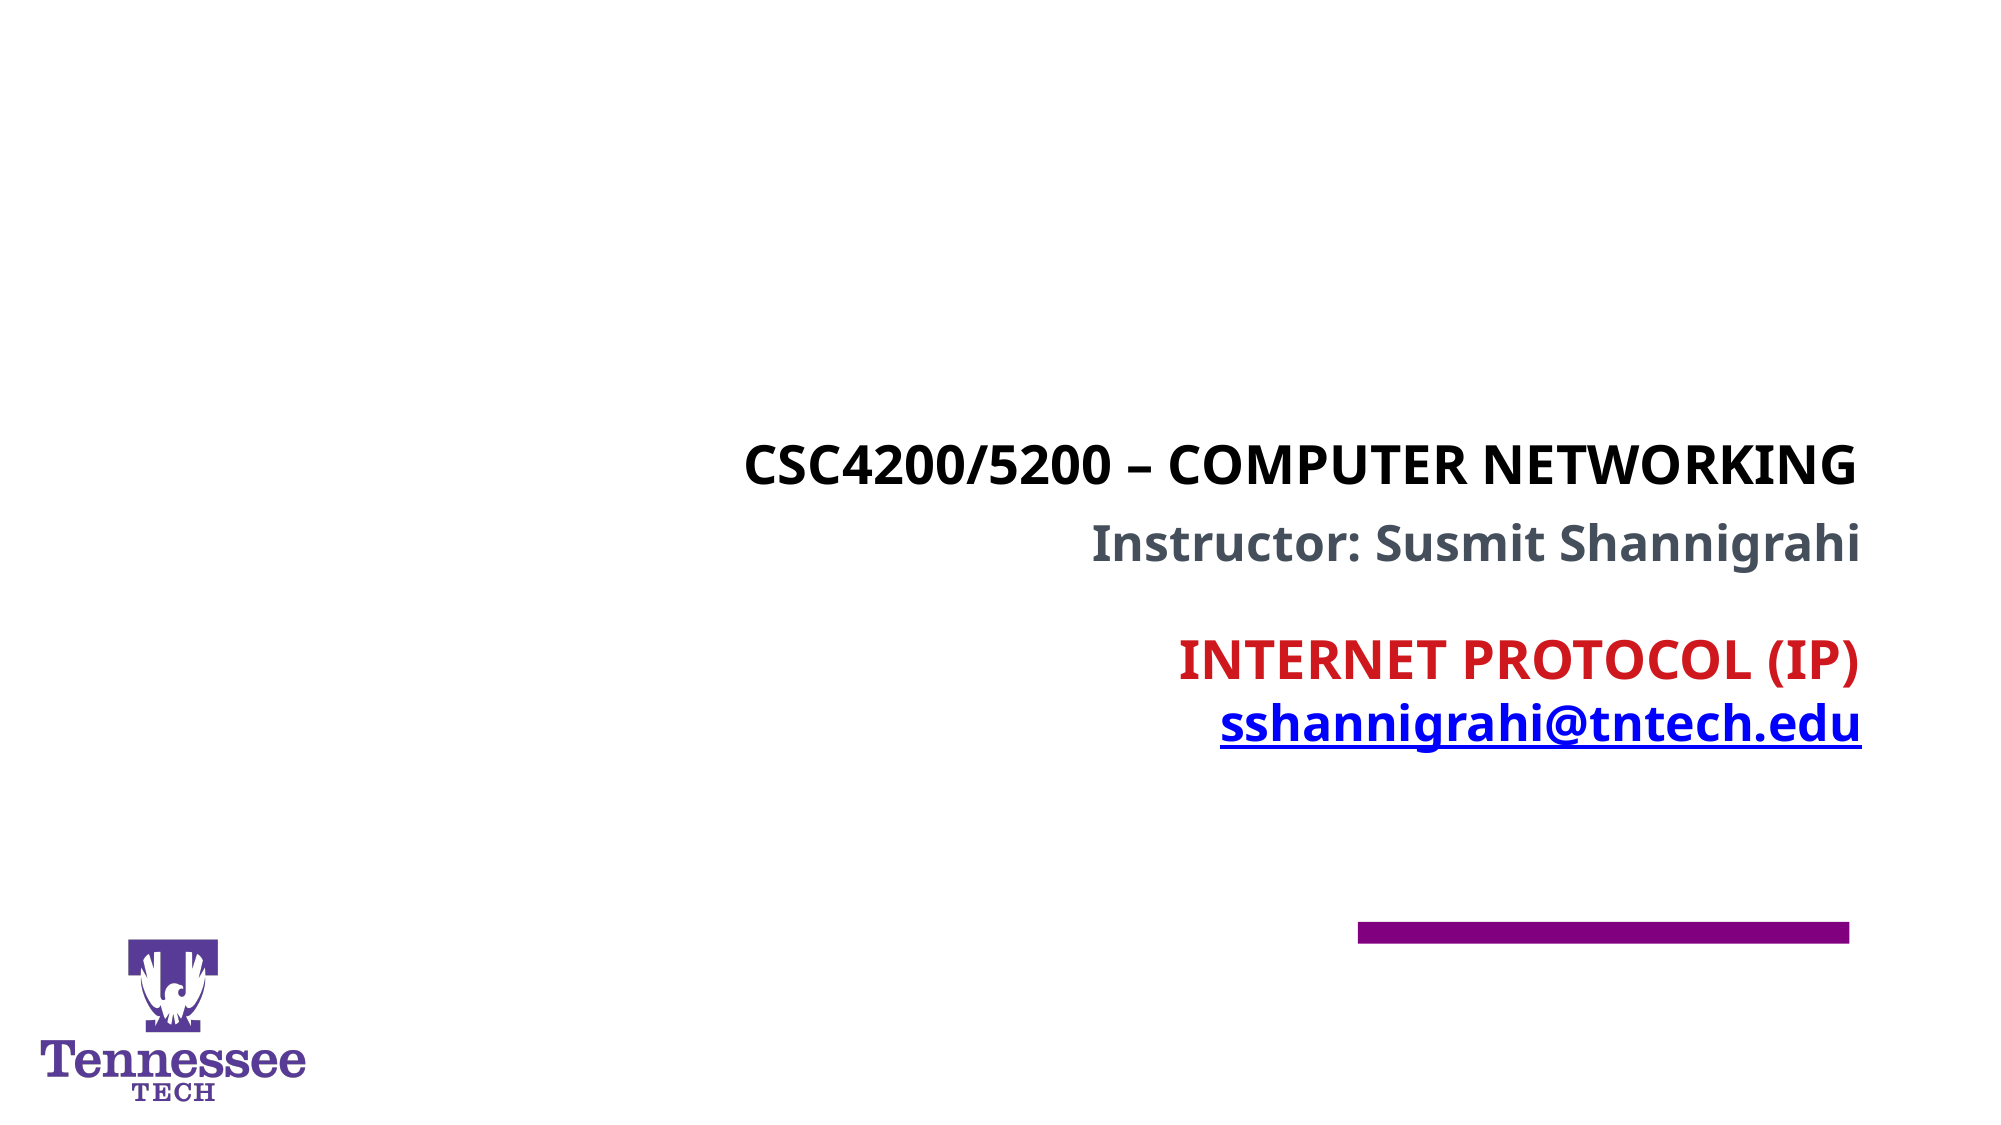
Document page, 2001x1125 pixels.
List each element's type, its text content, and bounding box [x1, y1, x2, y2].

picture [16, 914, 330, 1122]
text_box Instructor: Susmit Shannigrahi sshannigrahi@tntech.edu [462, 886, 1877, 1075]
text_box CSC4200/5200 – COMPUTER NETWORKING INTERNET PROTOCOL (IP) [30, 404, 1875, 705]
